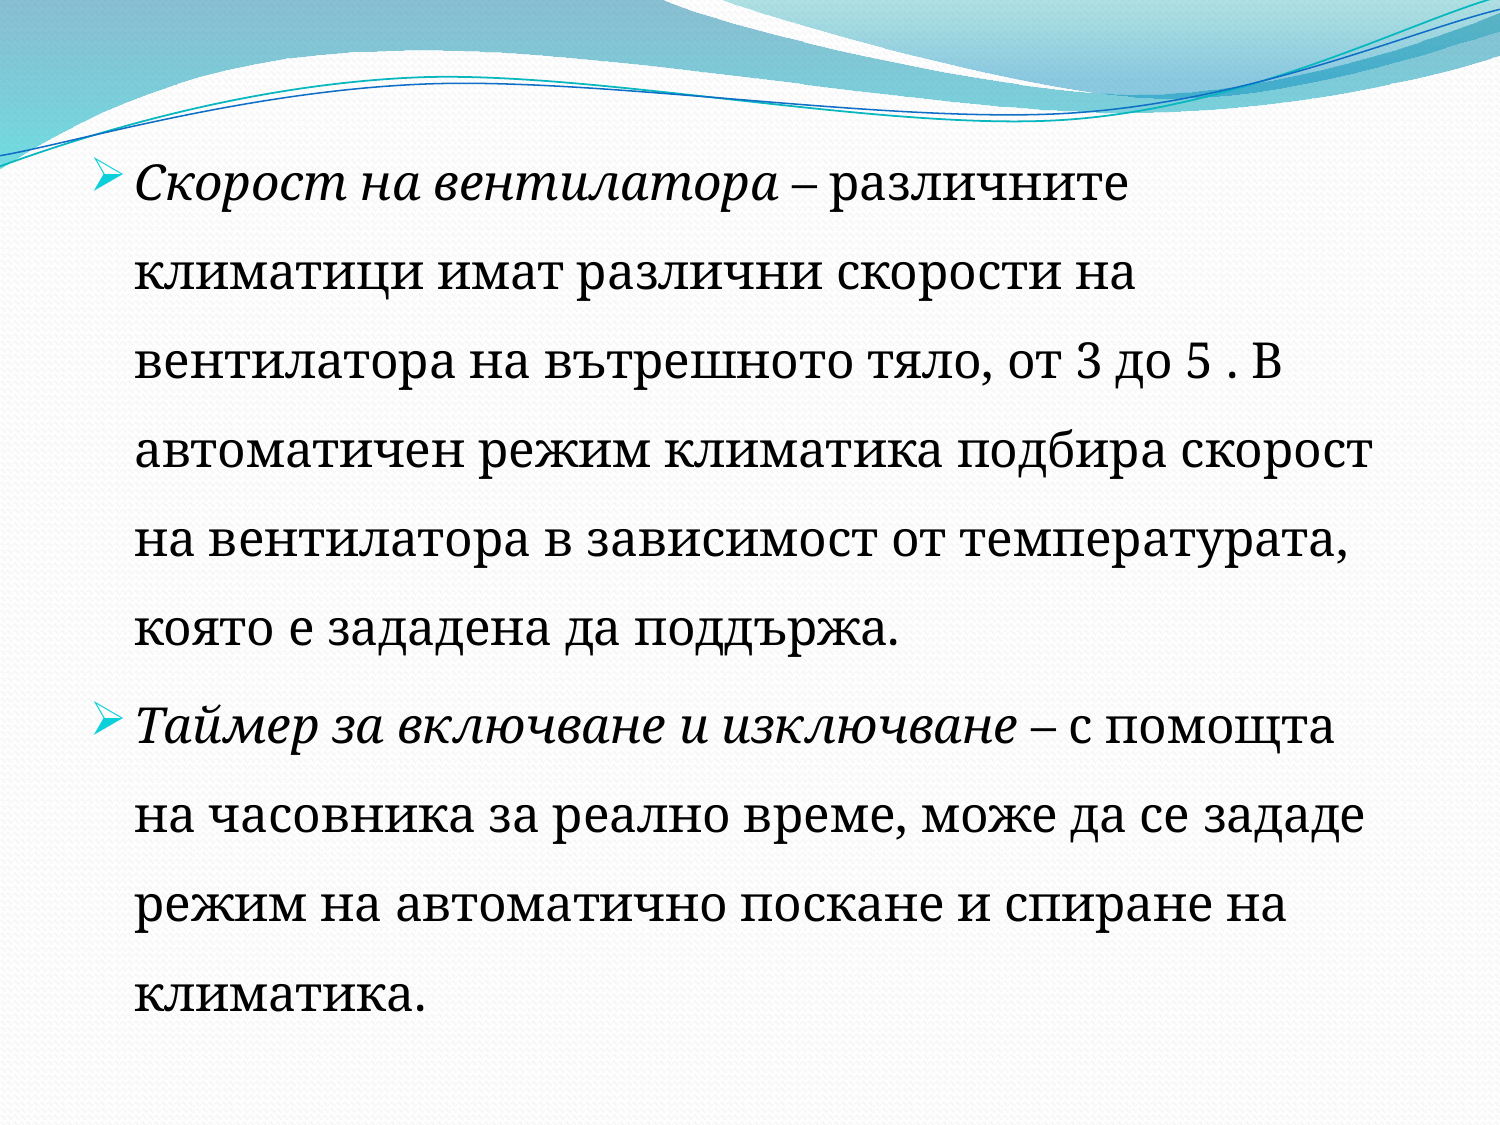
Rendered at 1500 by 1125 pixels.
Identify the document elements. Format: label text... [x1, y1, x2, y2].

list Скорост на вентилатора – различните климатици имат различни скорости на вентилатора на вътрешното тяло, от 3 до 5 . В автоматичен режим климатика подбира скорост на вентилатора в зависимост от температурата, която е зададена да поддържа. Таймер за включване и изключване – с помощта на часовника за реално време, може да се зададе режим на автоматично поскане и спиране на климатика. [75, 113, 1425, 1038]
